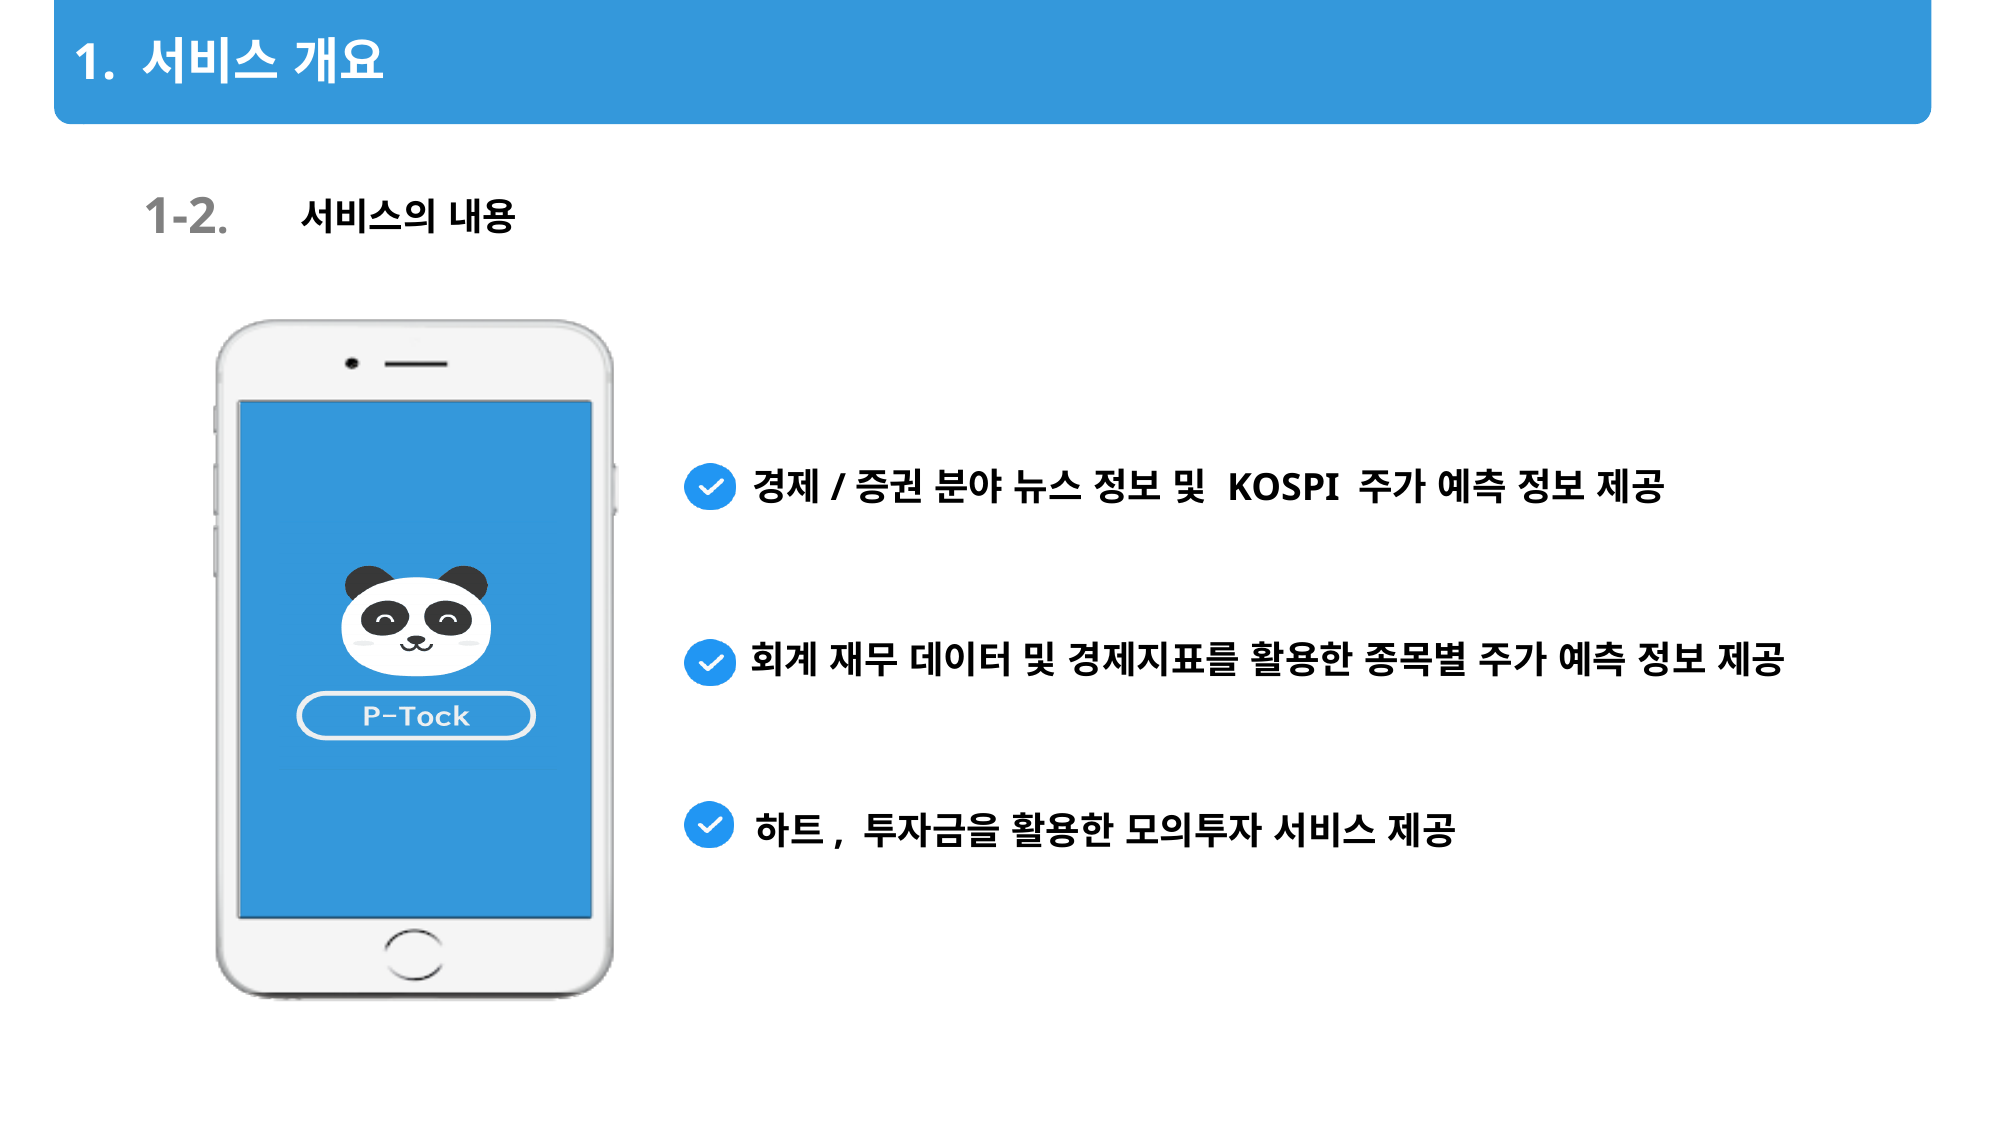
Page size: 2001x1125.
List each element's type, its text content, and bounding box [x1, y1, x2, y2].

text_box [684, 629, 1932, 690]
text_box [173, 305, 663, 1010]
text_box 하트, 투자금을 활용한 모의투자 서비스 제공 [721, 799, 1624, 861]
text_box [128, 176, 1448, 252]
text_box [54, 0, 1932, 125]
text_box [684, 454, 1769, 516]
picture [684, 801, 734, 848]
